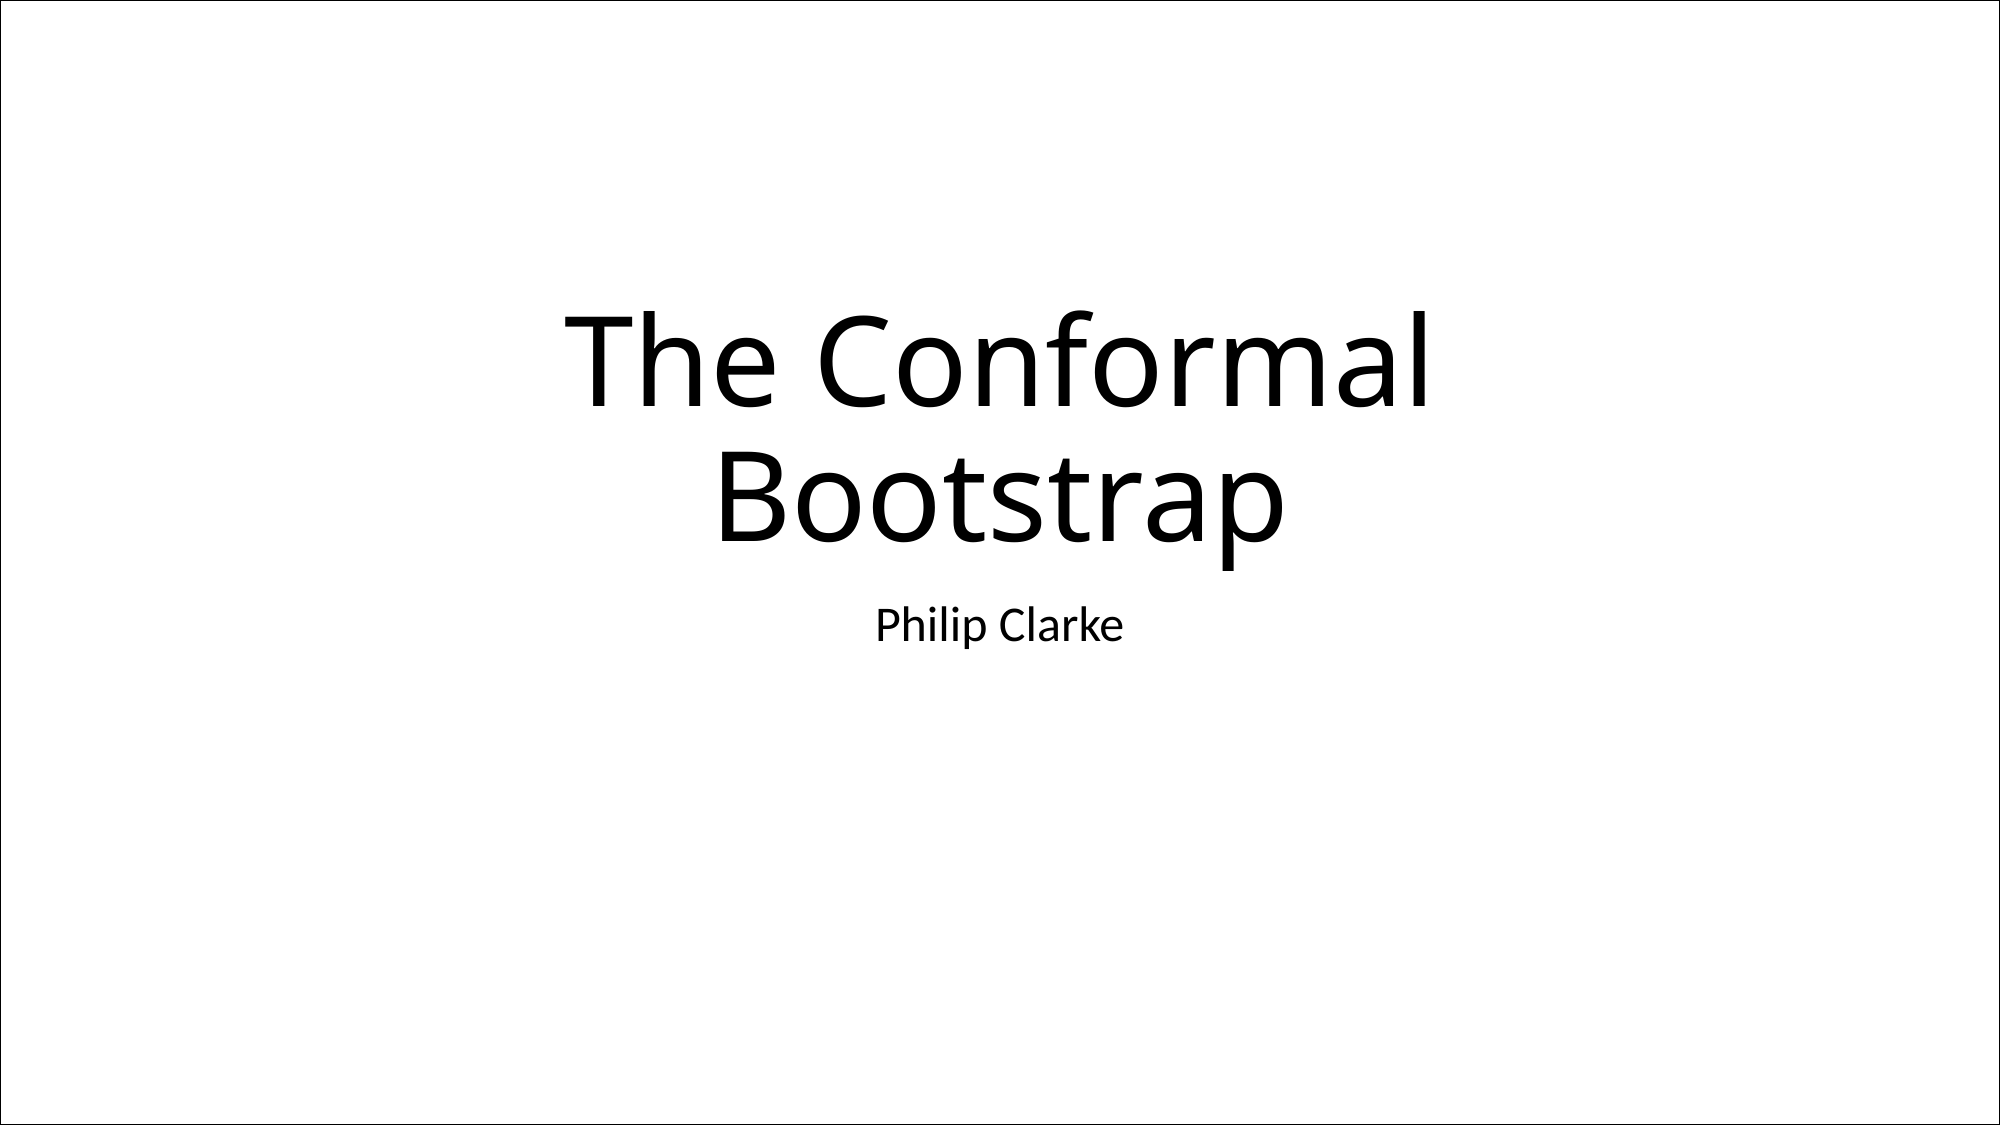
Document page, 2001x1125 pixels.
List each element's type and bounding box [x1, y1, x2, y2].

text_box [0, 0, 2000, 1125]
